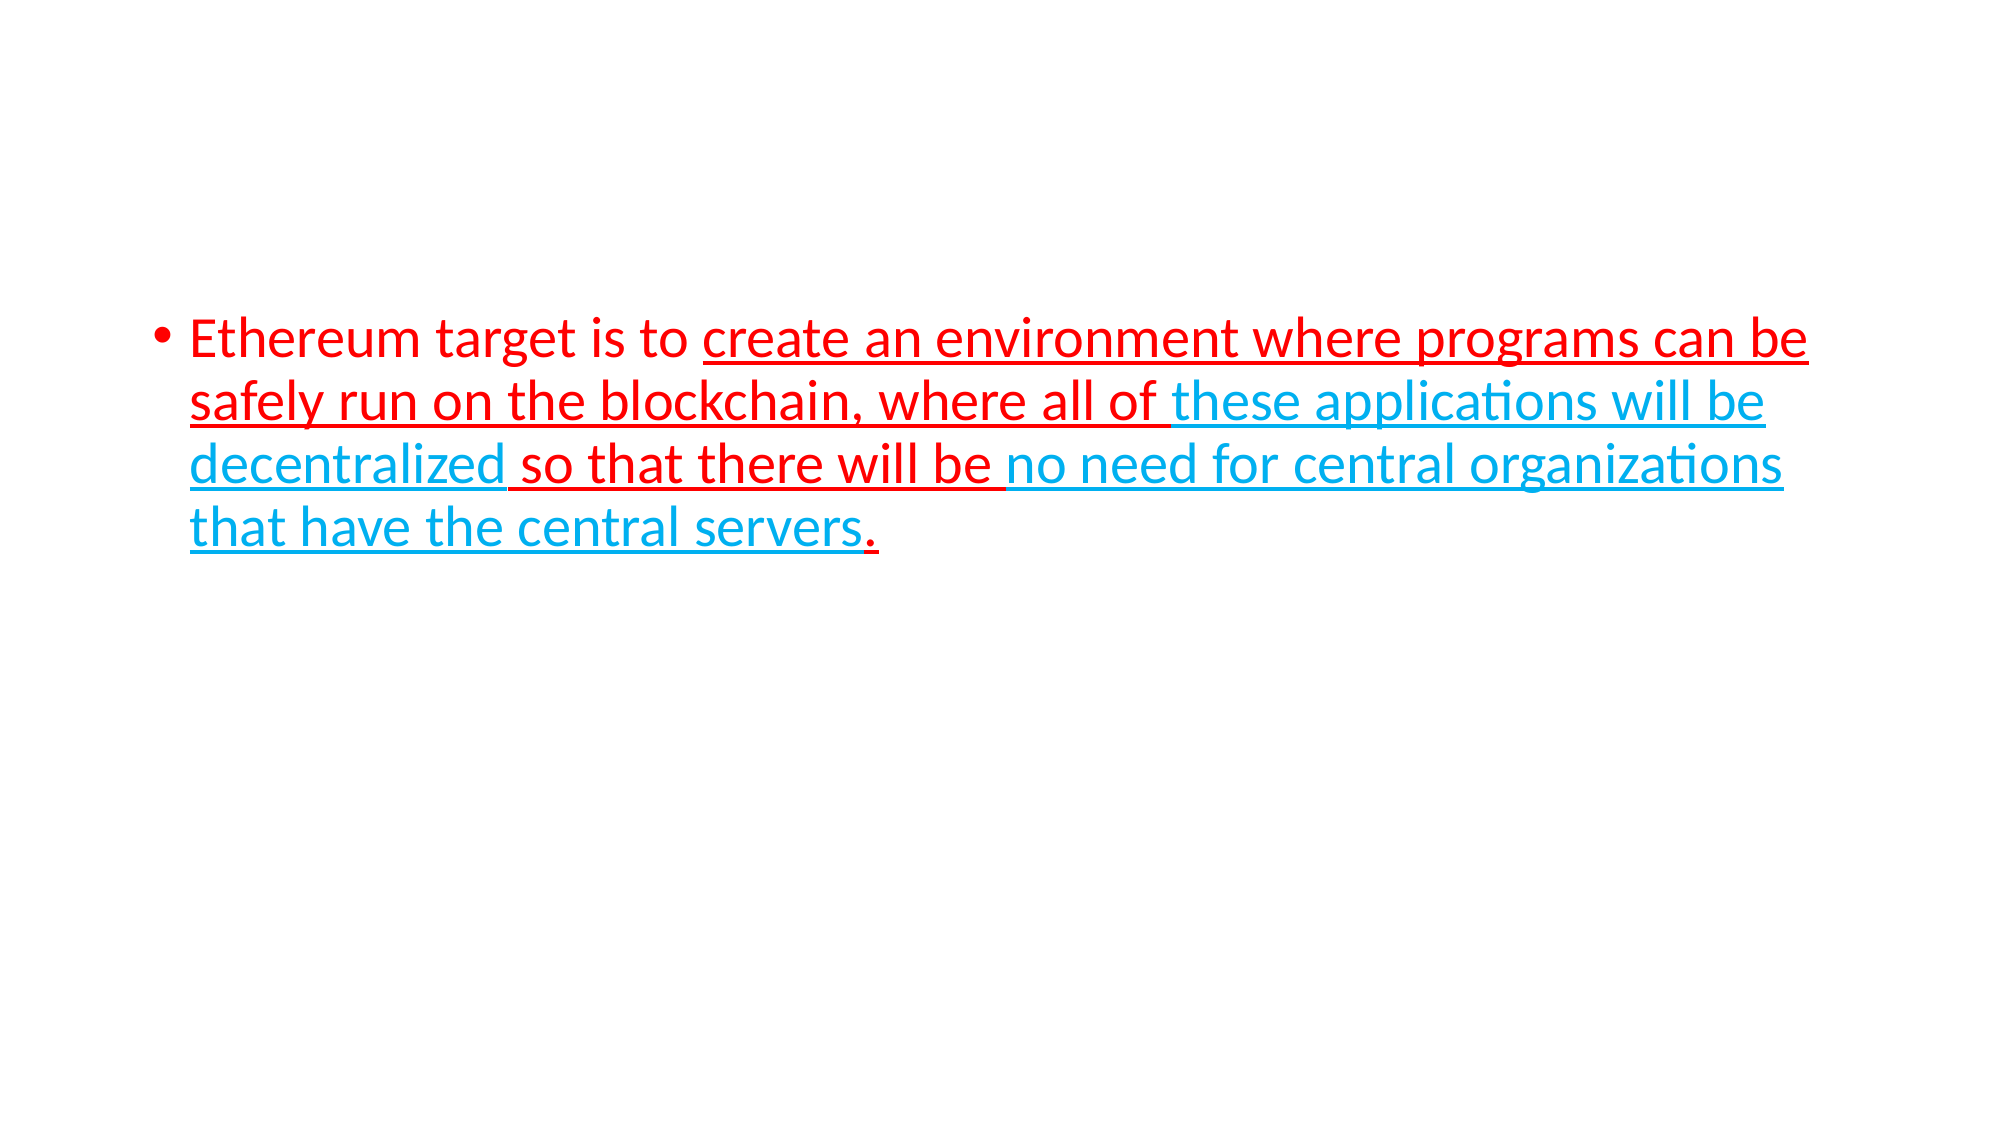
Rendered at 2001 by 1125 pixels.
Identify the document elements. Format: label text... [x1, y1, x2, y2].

list Ethereum target is to create an environment where programs can be safely run on the blockchain, where all of these applications will be decentralized so that there will be no need for central organizations that have the central servers. [137, 299, 1863, 1014]
